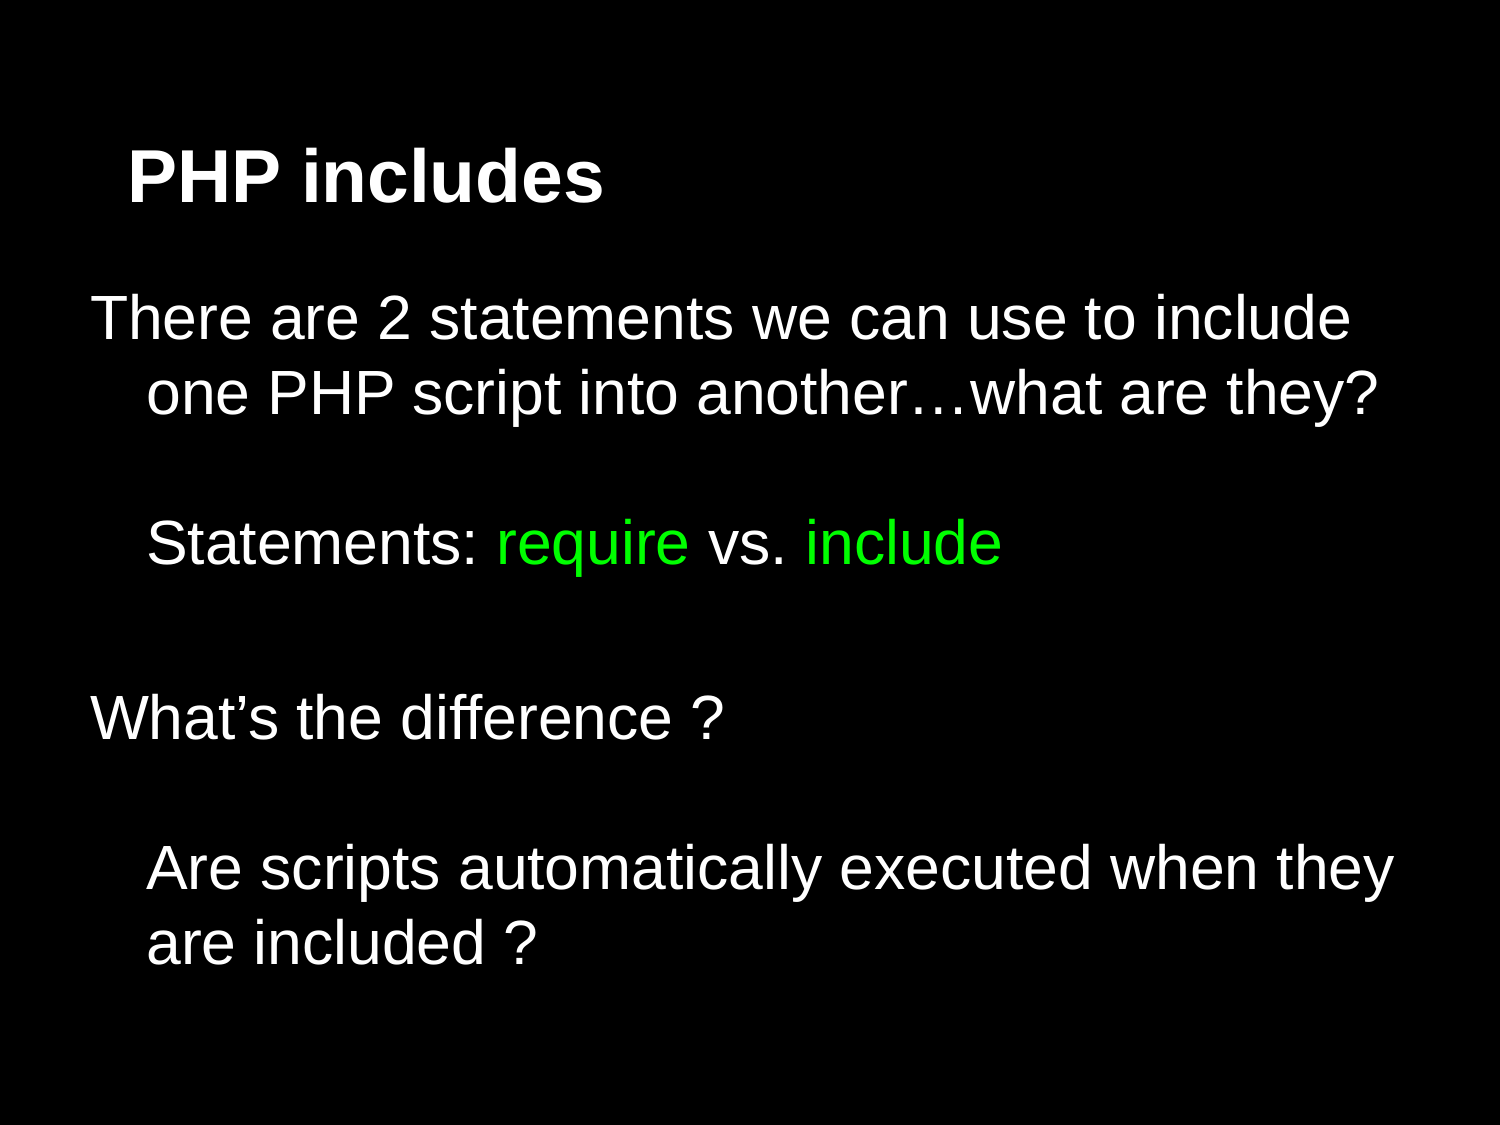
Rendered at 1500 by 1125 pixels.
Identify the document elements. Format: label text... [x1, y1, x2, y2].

title PHP includes [75, 45, 1425, 233]
list There are 2 statements we can use to include one PHP script into another…what are they? Statements: require vs. include What’s the difference ? Are scripts automatically executed when they are included ? [75, 262, 1425, 1078]
